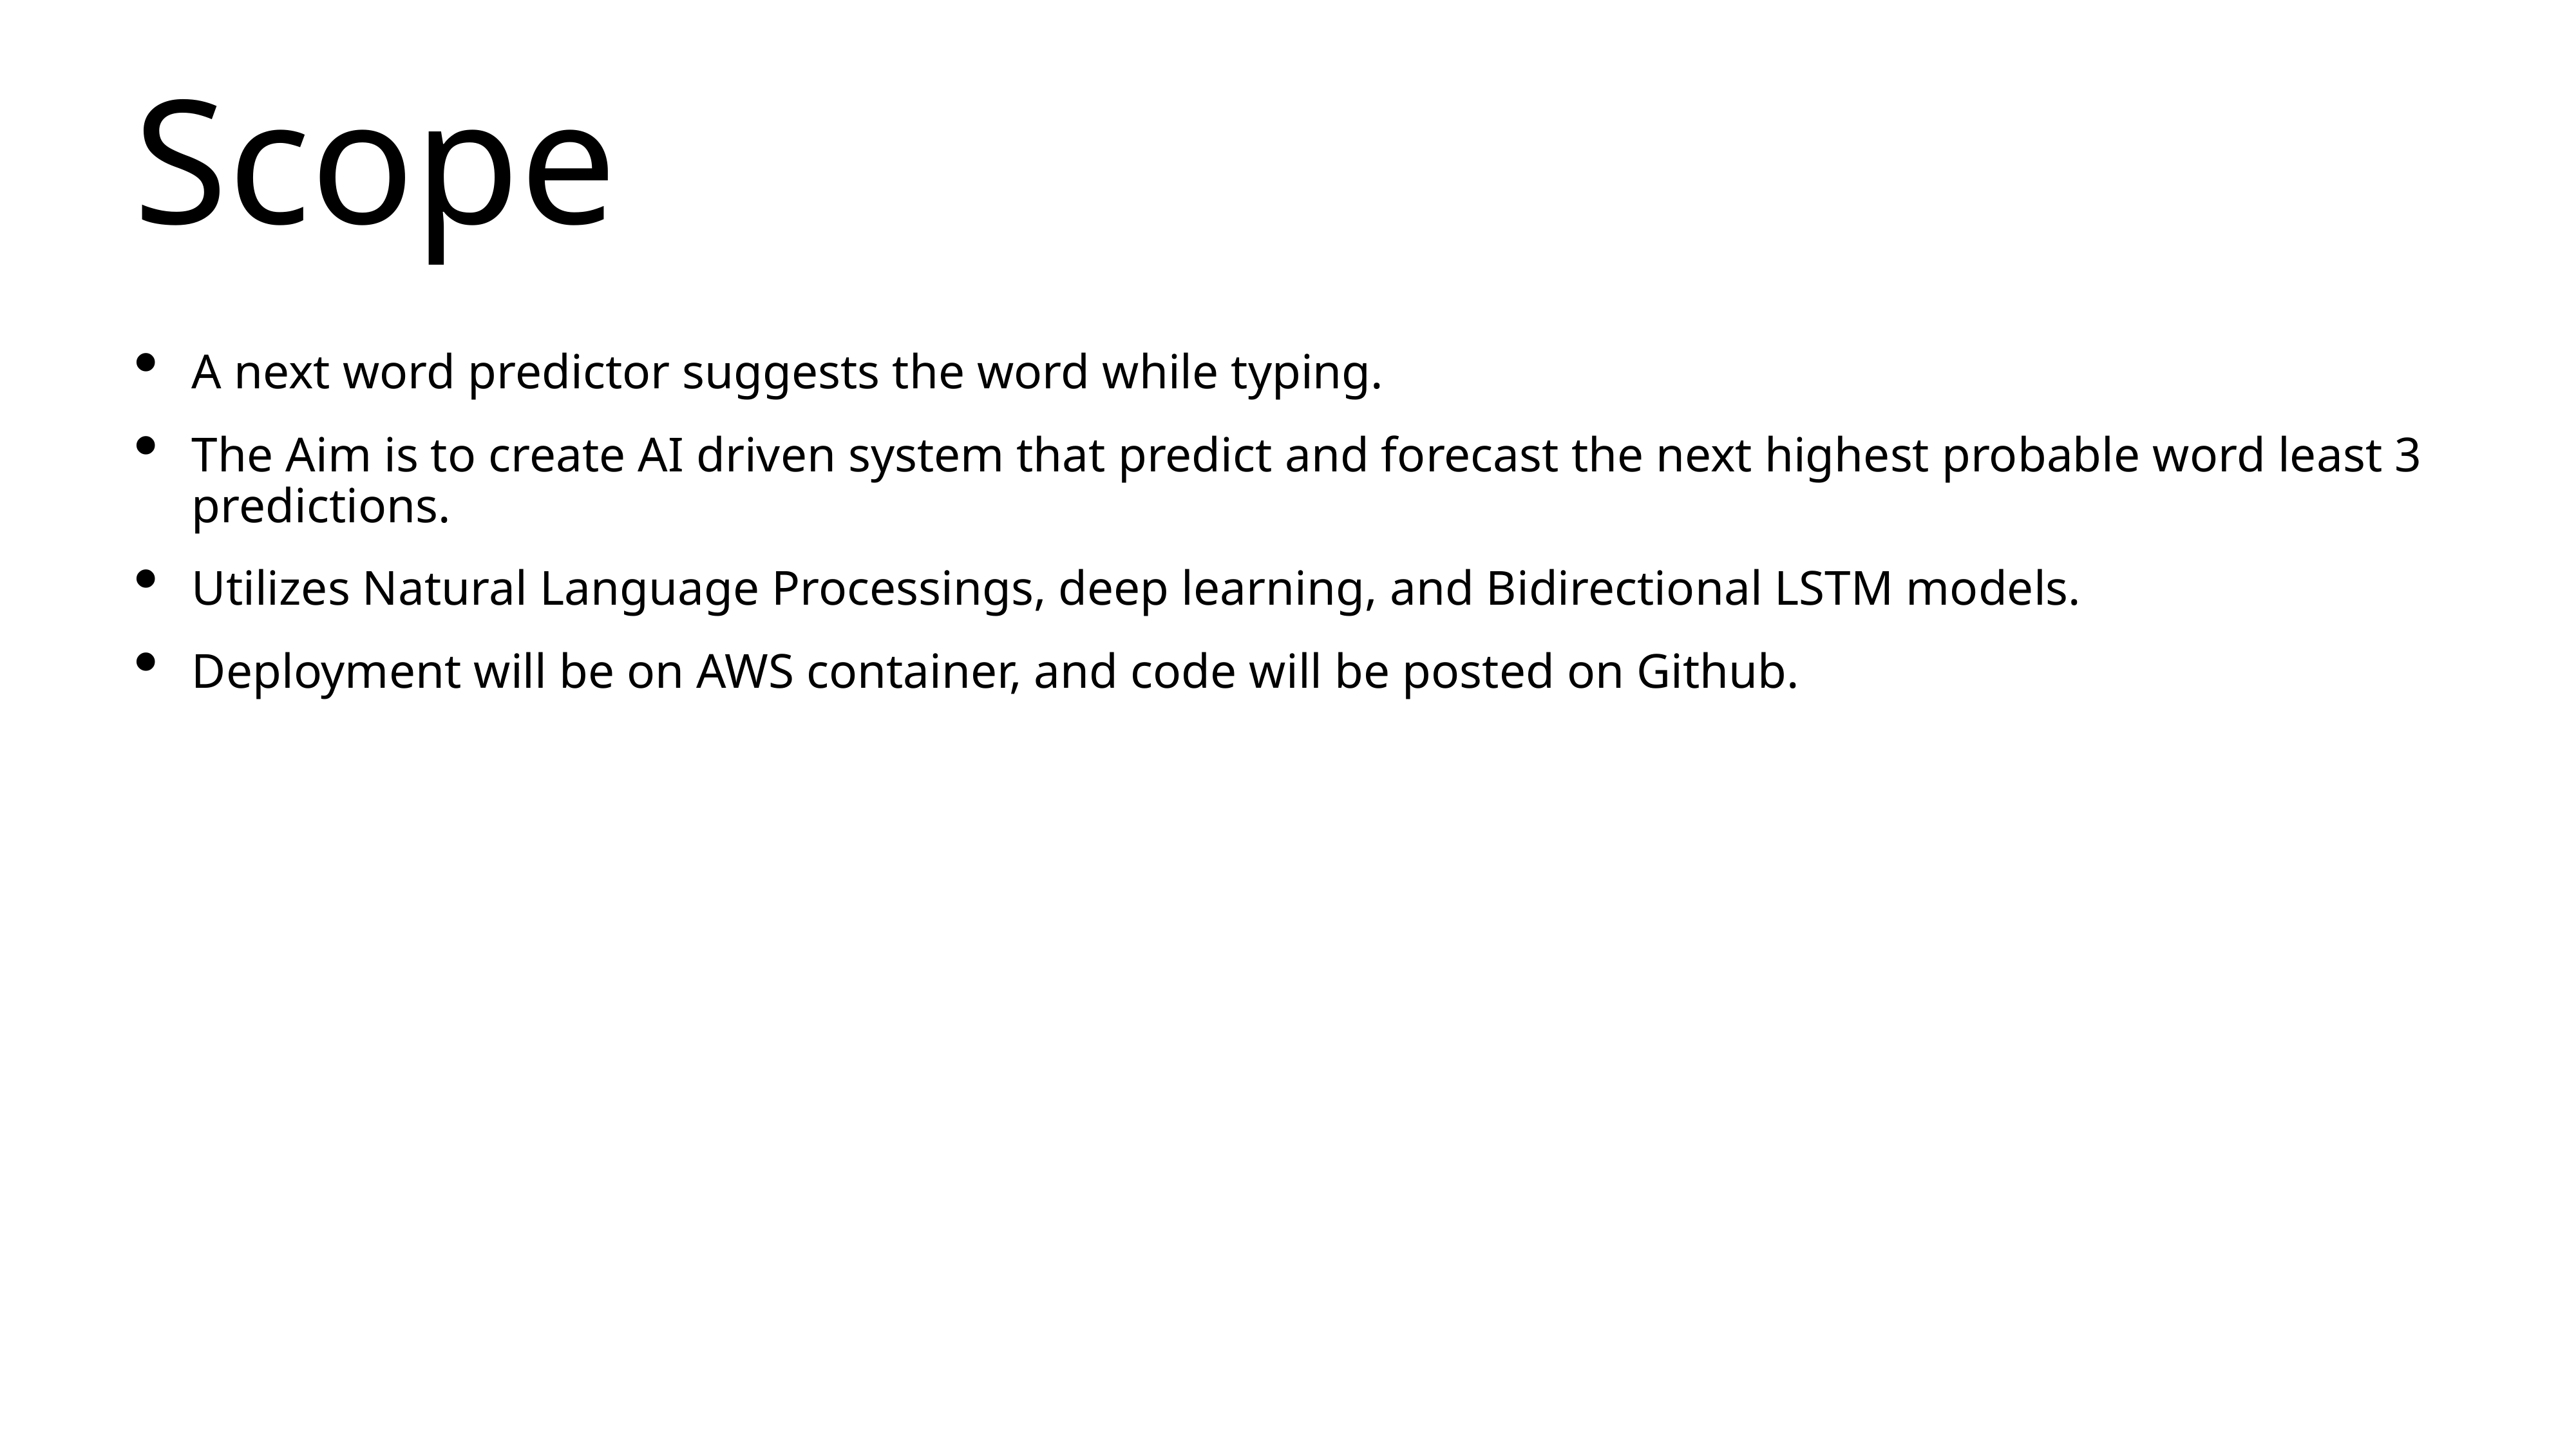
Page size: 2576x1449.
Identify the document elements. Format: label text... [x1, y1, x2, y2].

list A next word predictor suggests the word while typing. The Aim is to create AI driven system that predict and forecast the next highest probable word least 3 predictions. Utilizes Natural Language Processings, deep learning, and Bidirectional LSTM models. Deployment will be on AWS container, and code will be posted on Github. [128, 342, 2448, 1351]
title Scope [83, 39, 668, 310]
